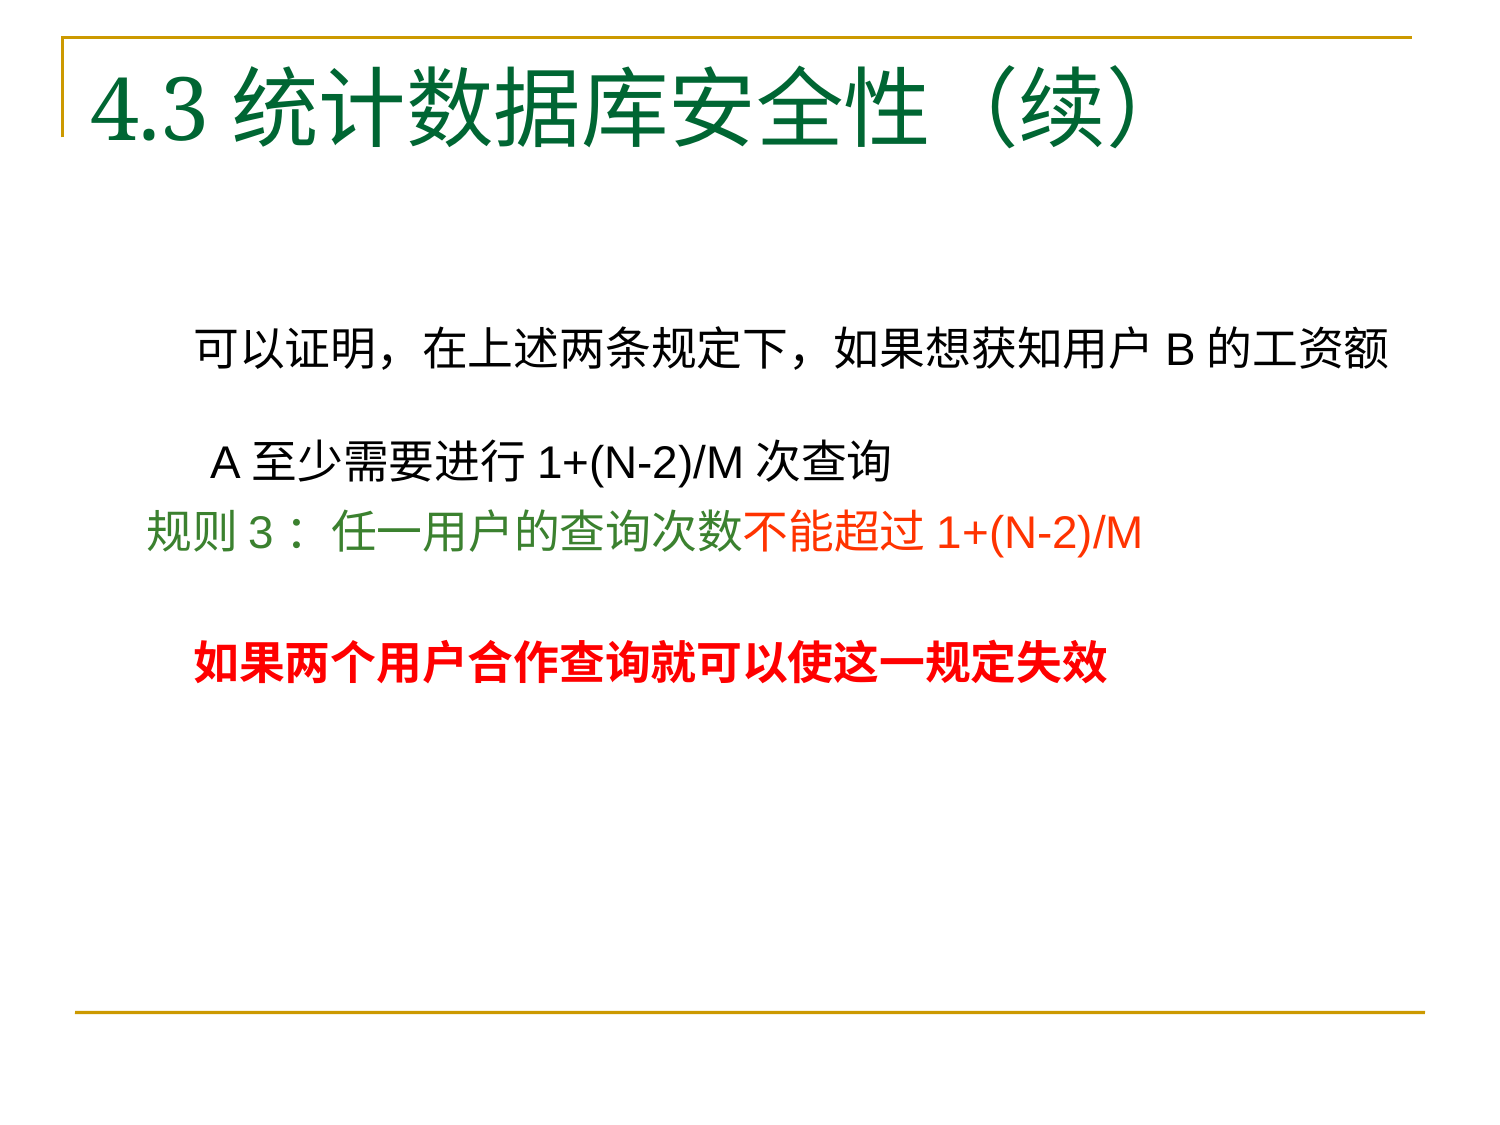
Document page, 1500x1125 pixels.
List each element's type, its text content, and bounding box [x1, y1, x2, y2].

title 4.3统计数据库安全性（续） [75, 45, 1425, 233]
list 可以证明，在上述两条规定下，如果想获知用户B的工资额 A至少需要进行1+(N-2)/M次查询 规则3：任一用户的查询次数不能超过1+(N-2)/M 如果两个用户合作查询就可以使这一规定失效 [75, 262, 1425, 1006]
